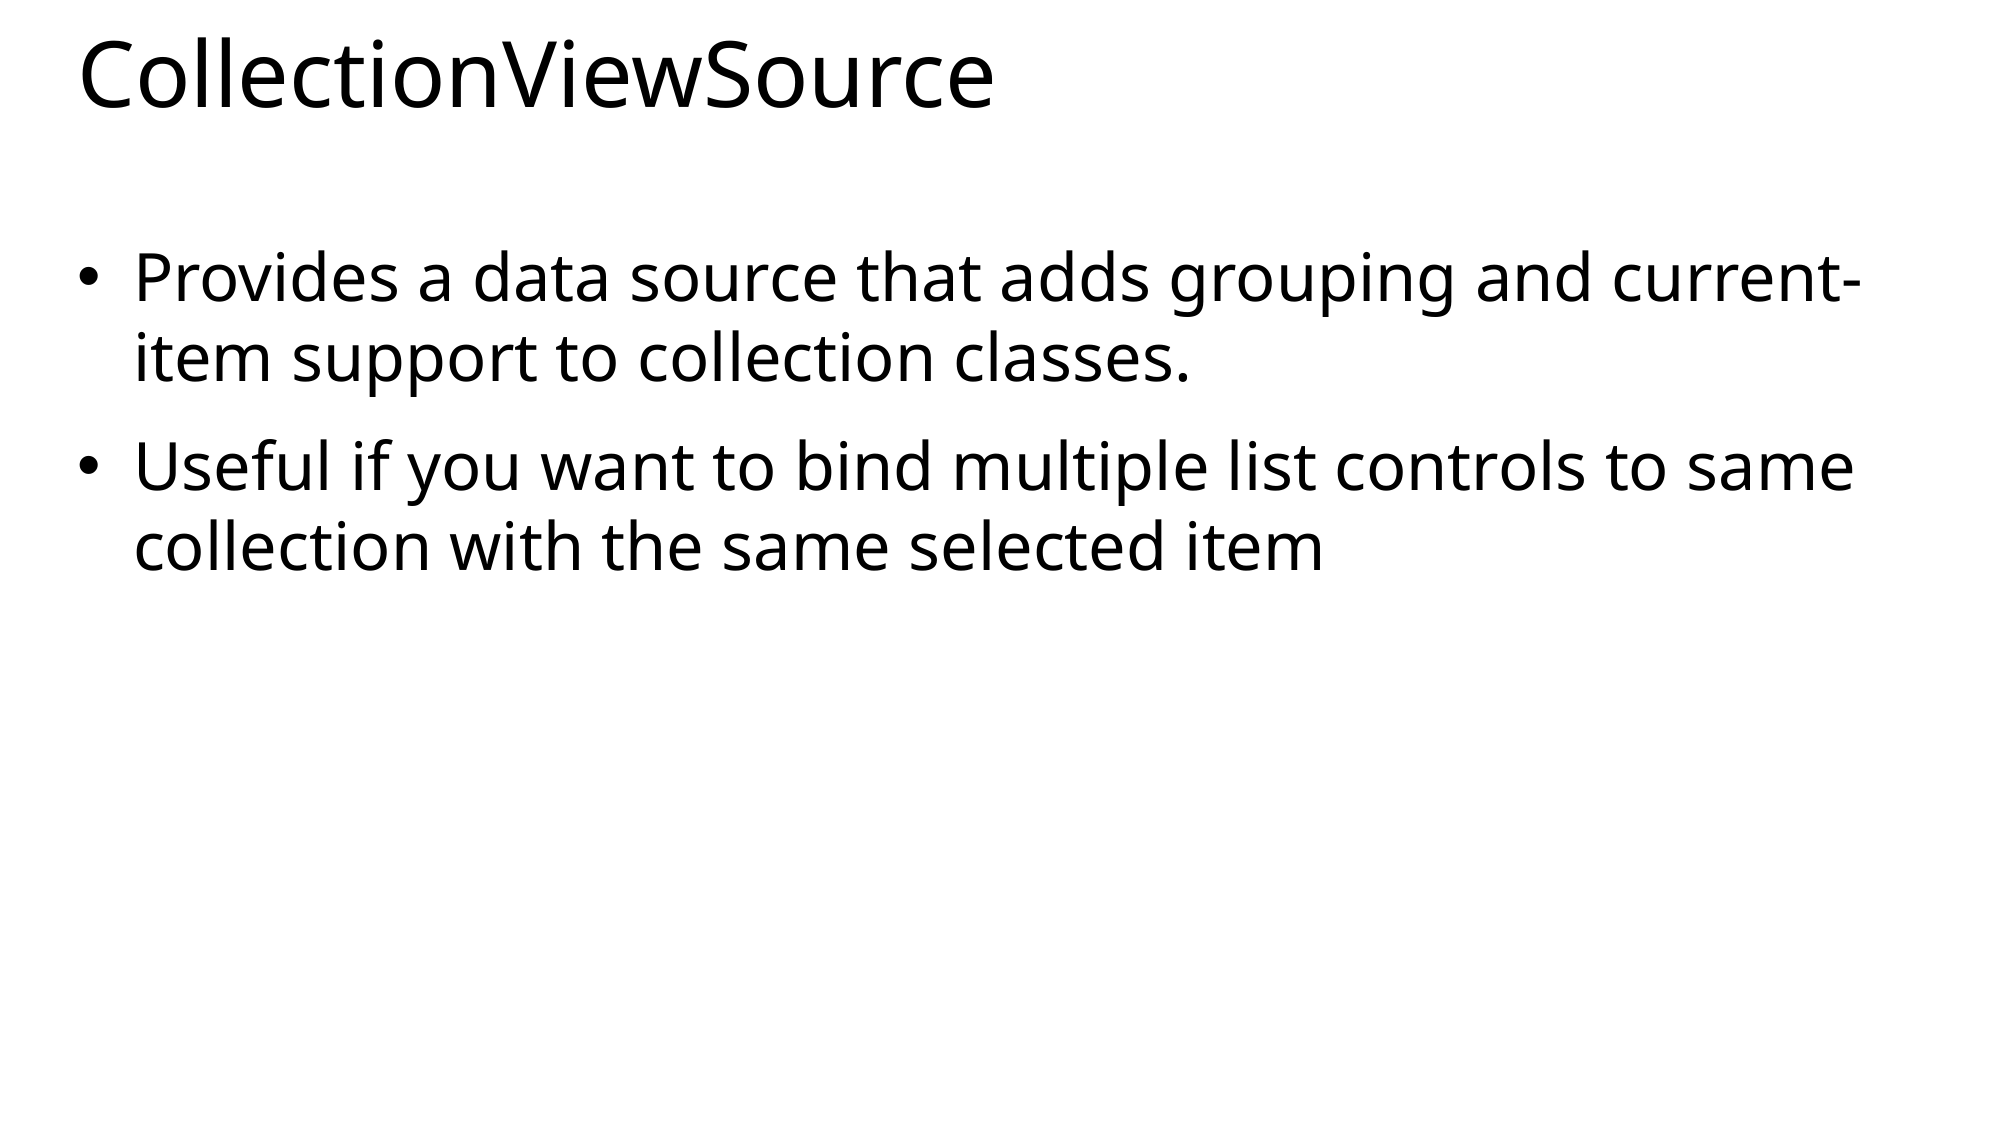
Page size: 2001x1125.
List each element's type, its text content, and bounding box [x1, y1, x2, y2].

title CollectionViewSource [62, 29, 1953, 205]
list Provides a data source that adds grouping and current-item support to collection classes. Useful if you want to bind multiple list controls to same collection with the same selected item [62, 227, 1953, 1096]
